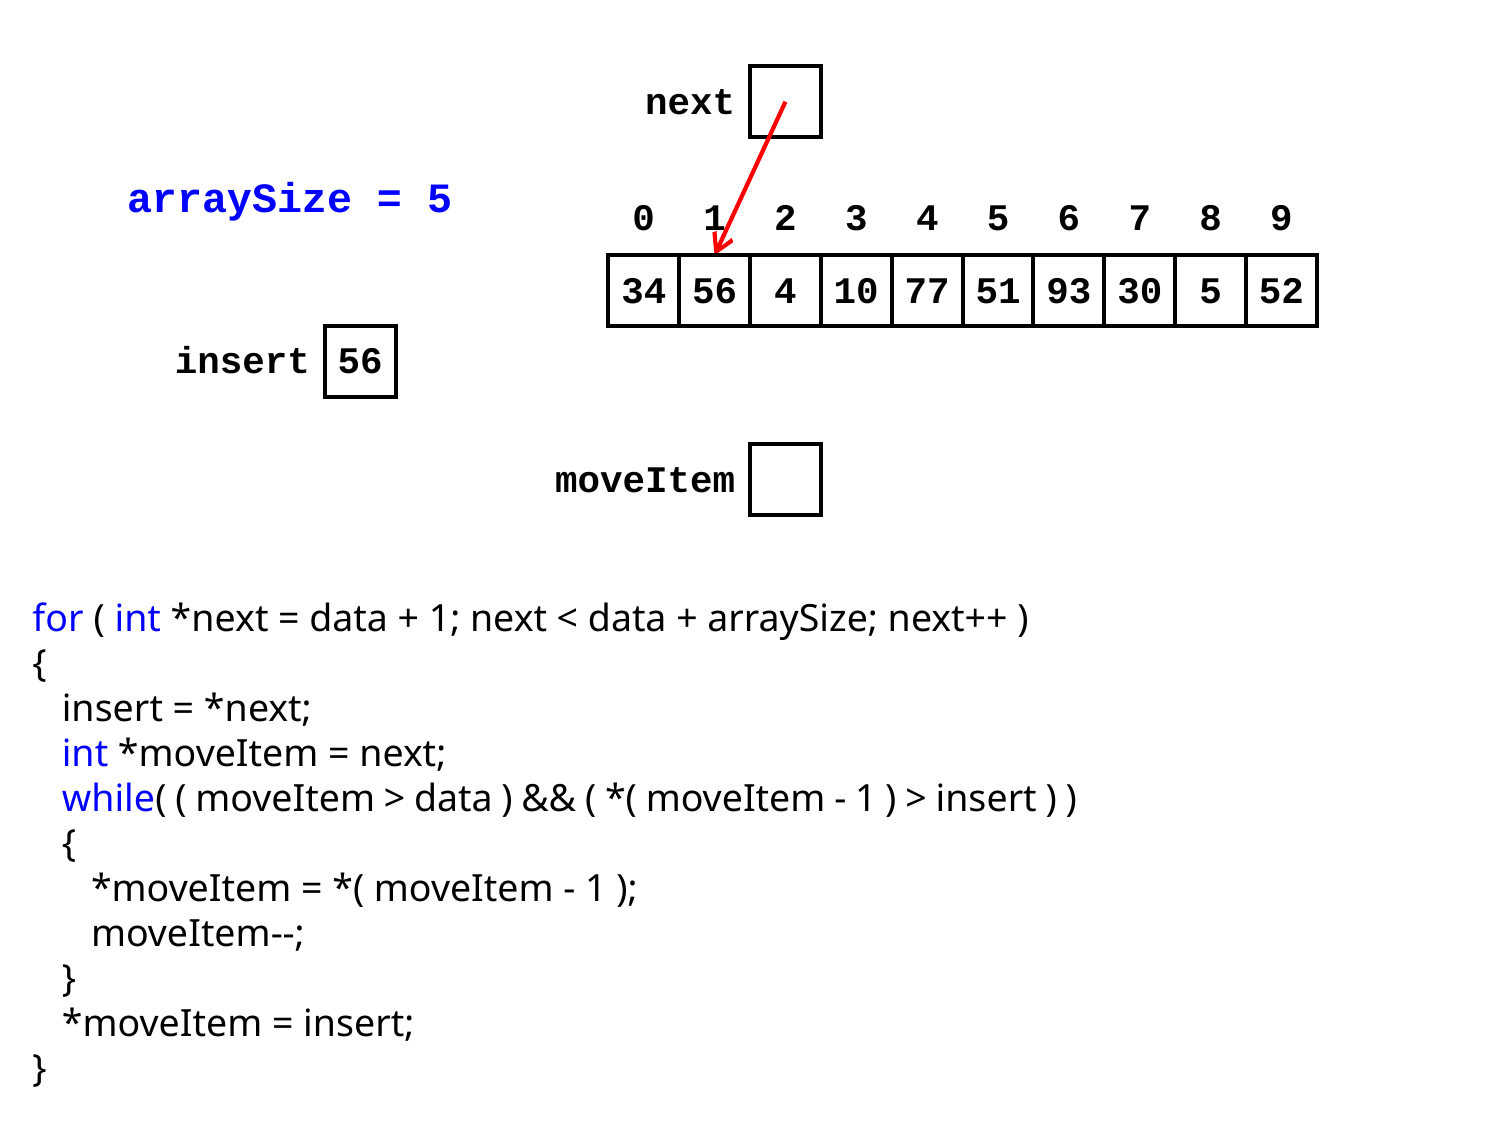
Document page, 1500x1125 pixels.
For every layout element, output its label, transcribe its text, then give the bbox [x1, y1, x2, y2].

table_cell 5 [1177, 257, 1244, 324]
table_cell 56 [681, 257, 748, 324]
table_header 6 [1033, 184, 1104, 253]
table_cell 77 [894, 257, 961, 324]
title arraySize = 5 [111, 160, 491, 232]
list for ( int *next = data + 1; next < data + arraySize; next++ ) { insert = *next; int *moveItem = next; while( ( moveItem > data ) && ( *( moveItem - 1 ) > insert ) ) { *moveItem = *( moveItem - 1 ); moveItem--; } *moveItem = insert; } [17, 585, 1483, 1107]
table_header next [608, 66, 748, 137]
table_header 3 [821, 184, 892, 253]
table_header 1 [679, 184, 750, 253]
table_cell 52 [1248, 257, 1315, 324]
table_cell 51 [965, 257, 1031, 324]
table_cell 34 [610, 257, 677, 324]
table_header 9 [1246, 184, 1317, 253]
table_header [752, 68, 819, 135]
table_header insert [159, 326, 323, 397]
table_cell 4 [752, 257, 819, 324]
table_cell 93 [1035, 257, 1102, 324]
table_header 8 [1175, 184, 1246, 253]
table_header moveItem [537, 444, 748, 515]
table_cell 10 [823, 257, 890, 324]
table_header 0 [608, 184, 679, 253]
table_header [752, 446, 819, 513]
table_header 7 [1104, 184, 1175, 253]
table_header 4 [892, 184, 963, 253]
table_cell 30 [1106, 257, 1173, 324]
table_header 56 [327, 328, 394, 395]
table_header 5 [963, 184, 1033, 253]
table_header 2 [750, 184, 821, 253]
